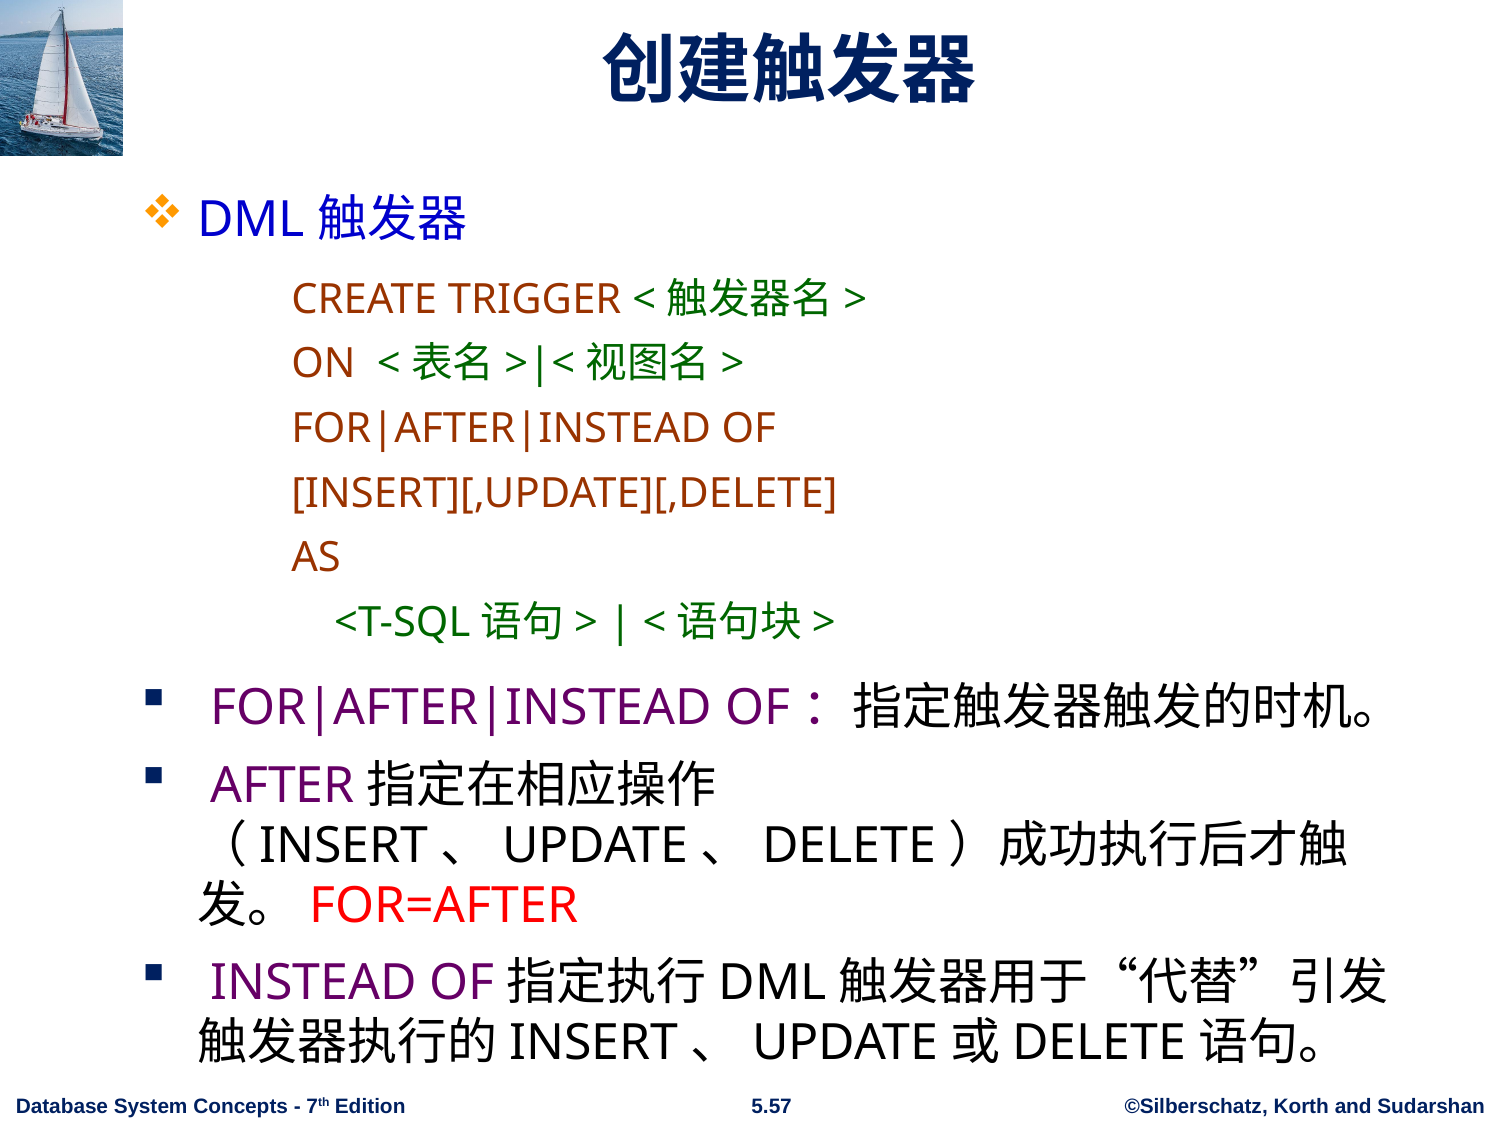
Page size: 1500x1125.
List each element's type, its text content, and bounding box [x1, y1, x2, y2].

title 创建触发器 [125, 18, 1452, 120]
picture [0, 0, 123, 156]
list DML触发器 CREATE TRIGGER <触发器名> ON <表名>|<视图名> FOR|AFTER|INSTEAD OF [INSERT][,UPDATE][,DELETE] AS <T-SQL语句> | <语句块> FOR|AFTER|INSTEAD OF：指定触发器触发的时机。 AFTER指定在相应操作（INSERT、UPDATE、DELETE）成功执行后才触发。FOR=AFTER INSTEAD OF指定执行DML触发器用于“代替”引发触发器执行的INSERT、UPDATE或DELETE语句。 [126, 179, 1451, 984]
